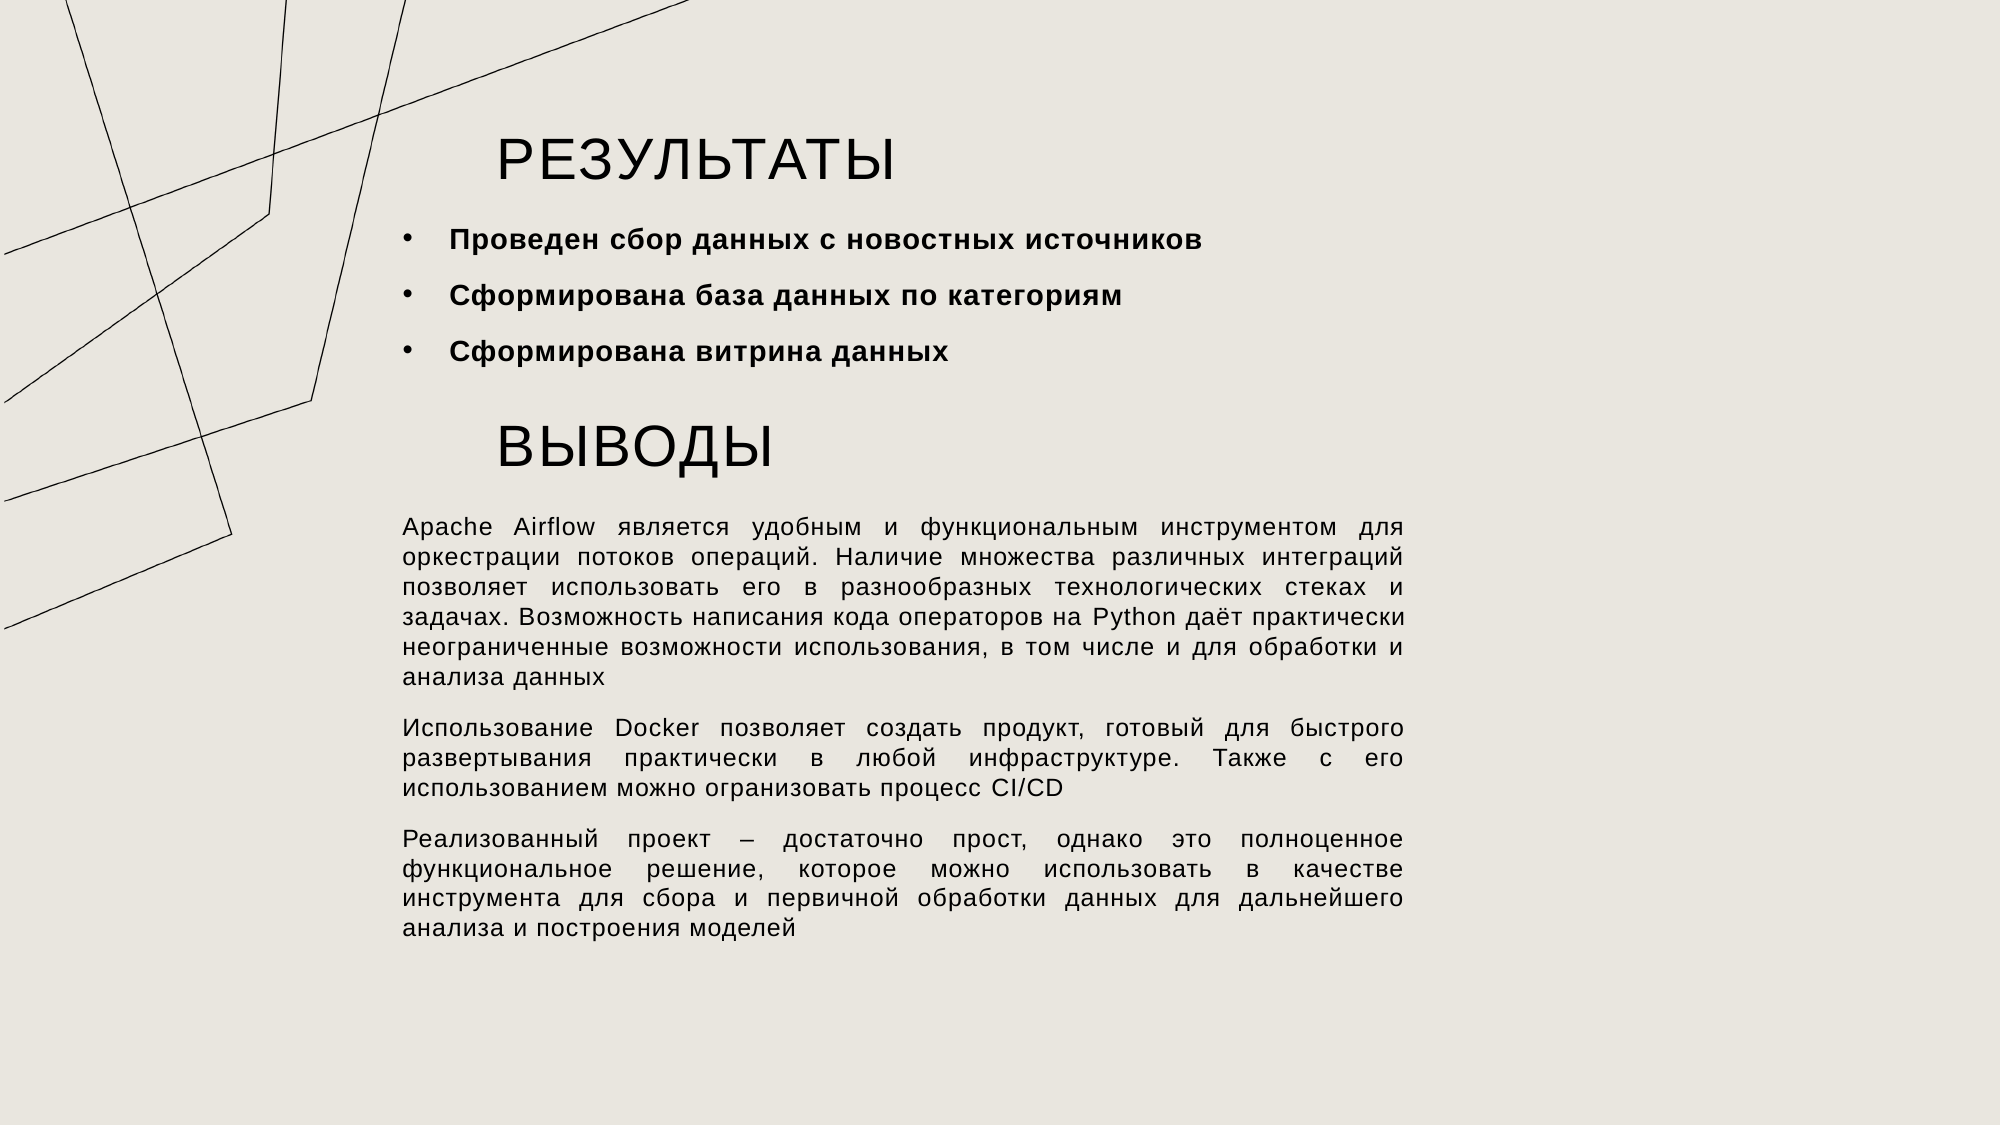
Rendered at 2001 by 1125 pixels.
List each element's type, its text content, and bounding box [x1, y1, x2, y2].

title Результаты [481, 88, 1863, 235]
text_box ВЫВОДЫ [481, 338, 1863, 557]
text_box Apache Airflow является удобным и функциональным инструментом для оркестрации потоков операций. Наличие множества различных интеграций позволяет использовать его в разнообразных технологических стеках и задачах. Возможность написания кода операторов на Python даёт практически неограниченные возможности использования, в том числе и для обработки и анализа данных Использование Docker позволяет создать продукт, готовый для быстрого развертывания практически в любой инфраструктуре. Также с его использованием можно огранизовать процесс CI/CD Реализованный проект – достаточно прост, однако это полноценное функциональное решение, которое можно использовать в качестве инструмента для сбора и первичной обработки данных для дальнейшего анализа и построения моделей [387, 503, 1422, 1002]
picture [4, 0, 721, 642]
list Проведен сбор данных с новостных источников Сформирована база данных по категориям Сформирована витрина данных [387, 212, 1422, 389]
